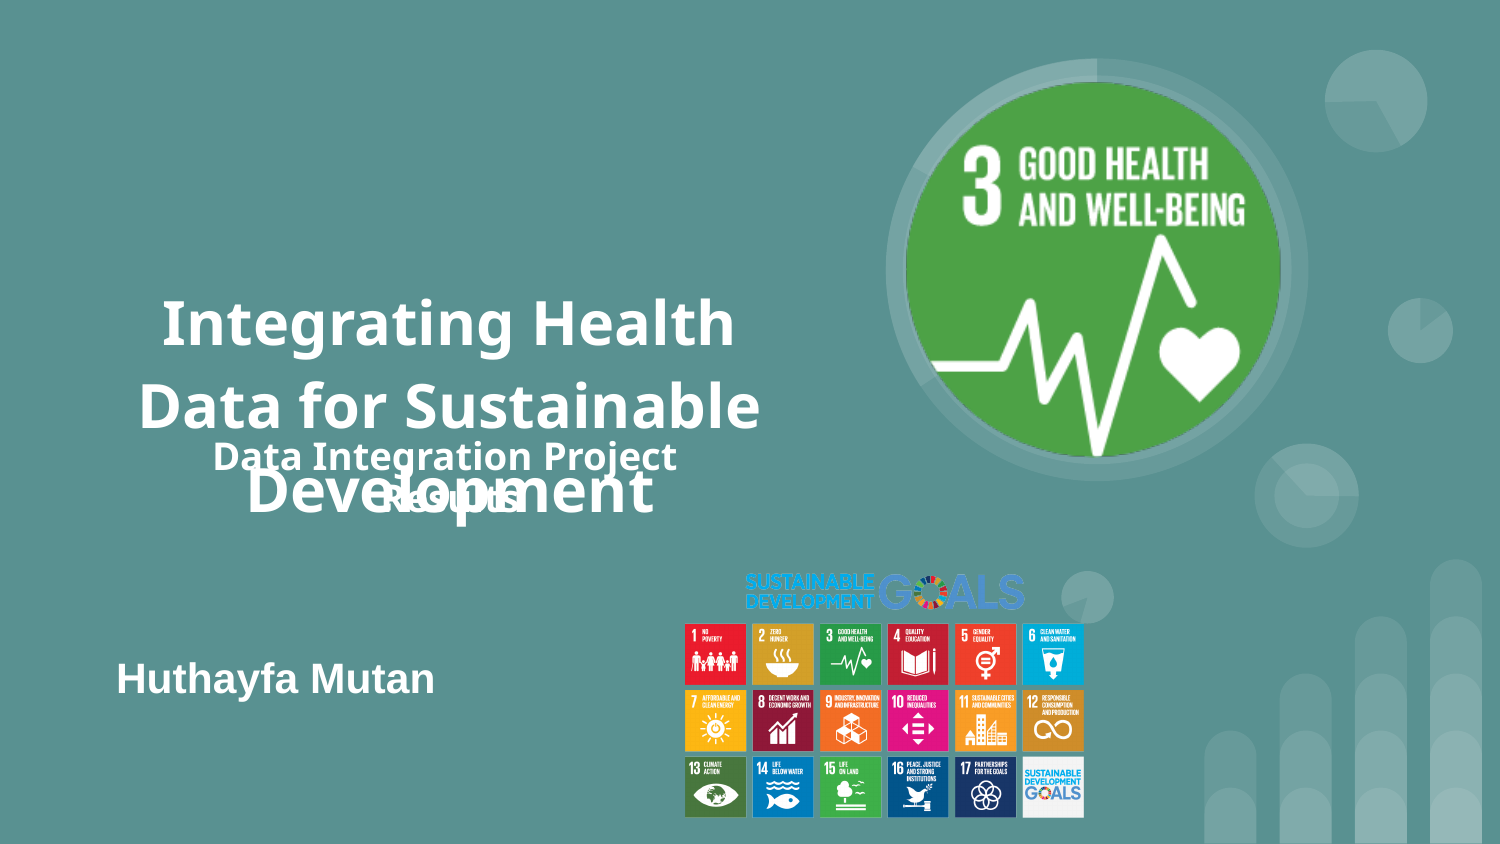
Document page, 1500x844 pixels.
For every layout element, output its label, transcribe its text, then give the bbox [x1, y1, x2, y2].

title Integrating Health Data for Sustainable Development [66, 264, 834, 572]
picture [904, 81, 1282, 459]
subtitle Data Integration Project Results [101, 421, 800, 536]
picture [665, 529, 1101, 844]
subtitle Huthayfa Mutan [101, 640, 660, 755]
